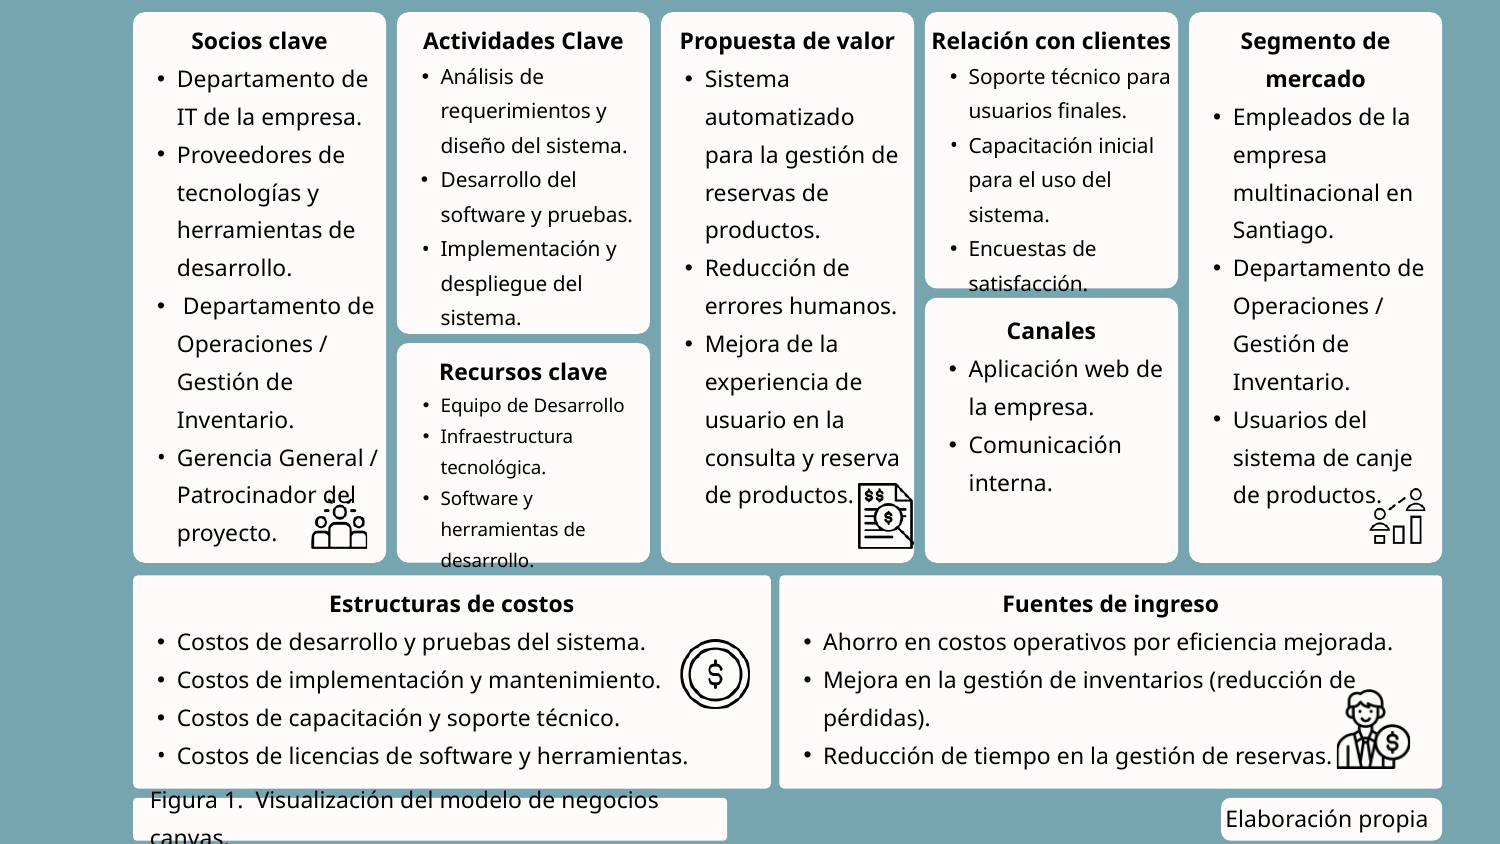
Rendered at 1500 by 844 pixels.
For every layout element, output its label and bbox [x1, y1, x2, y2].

text_box [132, 11, 387, 564]
text_box [924, 297, 1179, 564]
text_box [132, 785, 740, 841]
text_box [660, 11, 915, 564]
text_box [1220, 785, 1443, 841]
text_box [396, 11, 651, 334]
text_box [132, 574, 771, 789]
text_box [924, 11, 1179, 289]
text_box [779, 574, 1443, 789]
text_box [1188, 11, 1443, 564]
text_box [396, 342, 651, 563]
